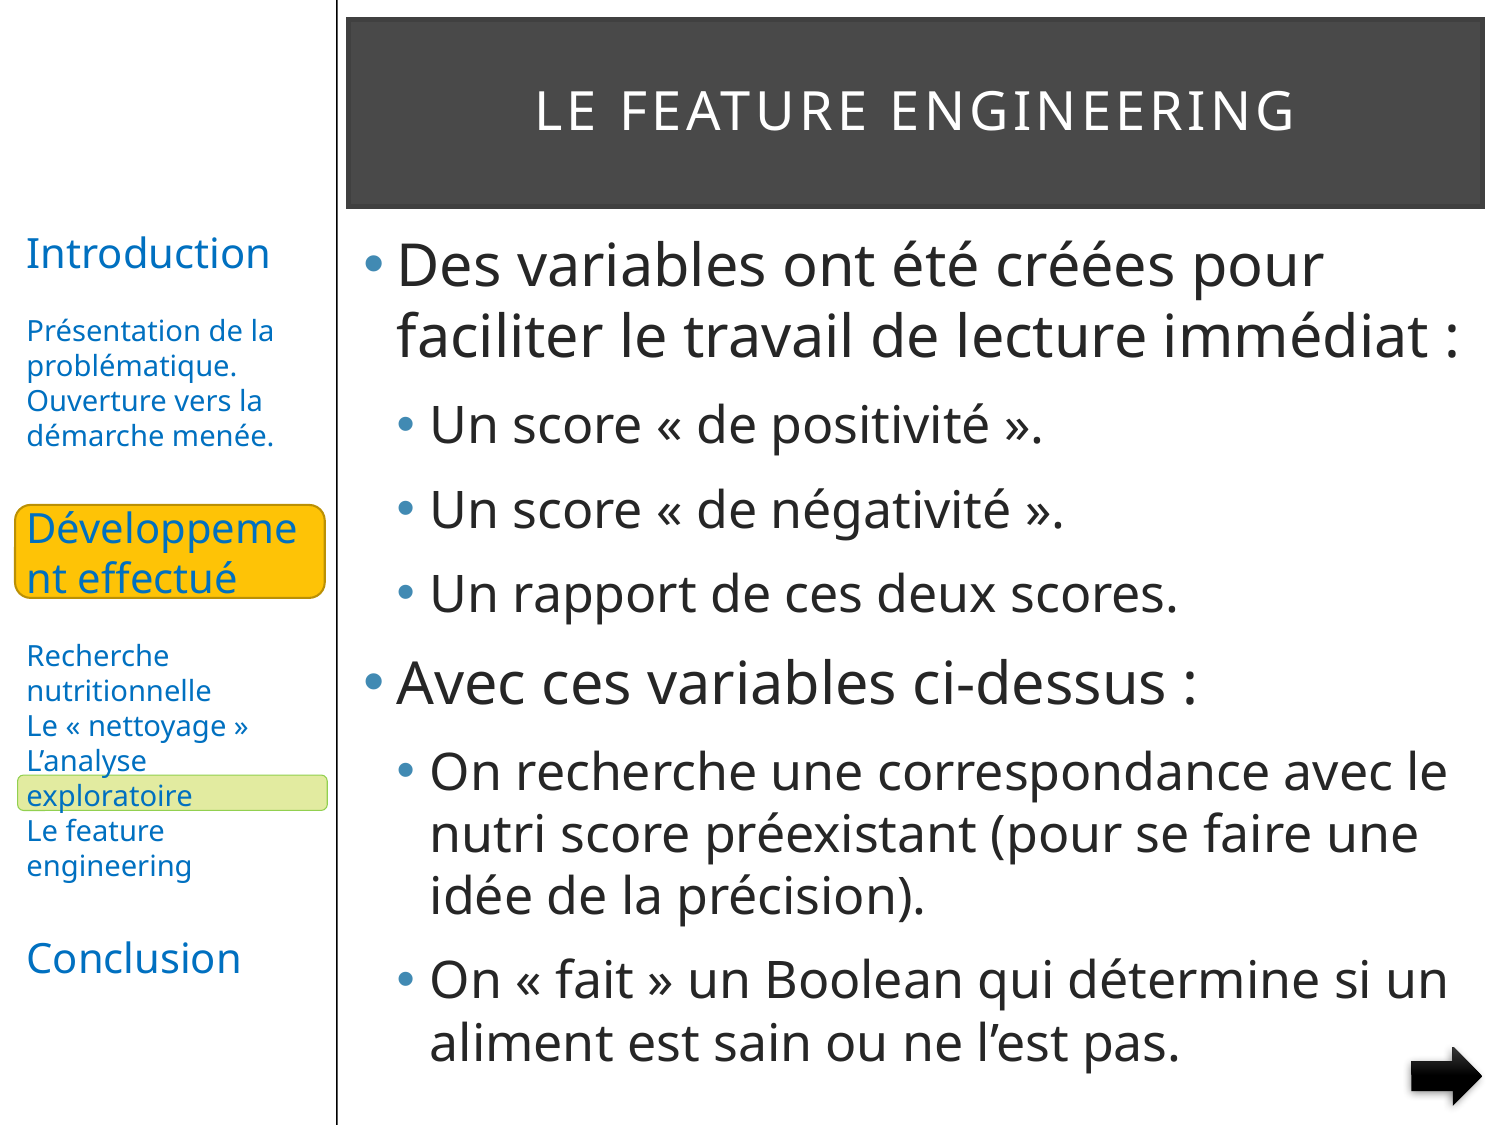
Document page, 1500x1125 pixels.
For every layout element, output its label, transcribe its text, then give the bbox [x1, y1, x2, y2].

title Le feature engineering [346, 17, 1485, 209]
list Des variables ont été créées pour faciliter le travail de lecture immédiat : Un score « de positivité ». Un score « de négativité ». Un rapport de ces deux scores. Avec ces variables ci-dessus : On recherche une correspondance avec le nutri score préexistant (pour se faire une idée de la précision). On « fait » un Boolean qui détermine si un aliment est sain ou ne l’est pas. [348, 219, 1483, 1106]
text_box [1411, 1046, 1483, 1106]
